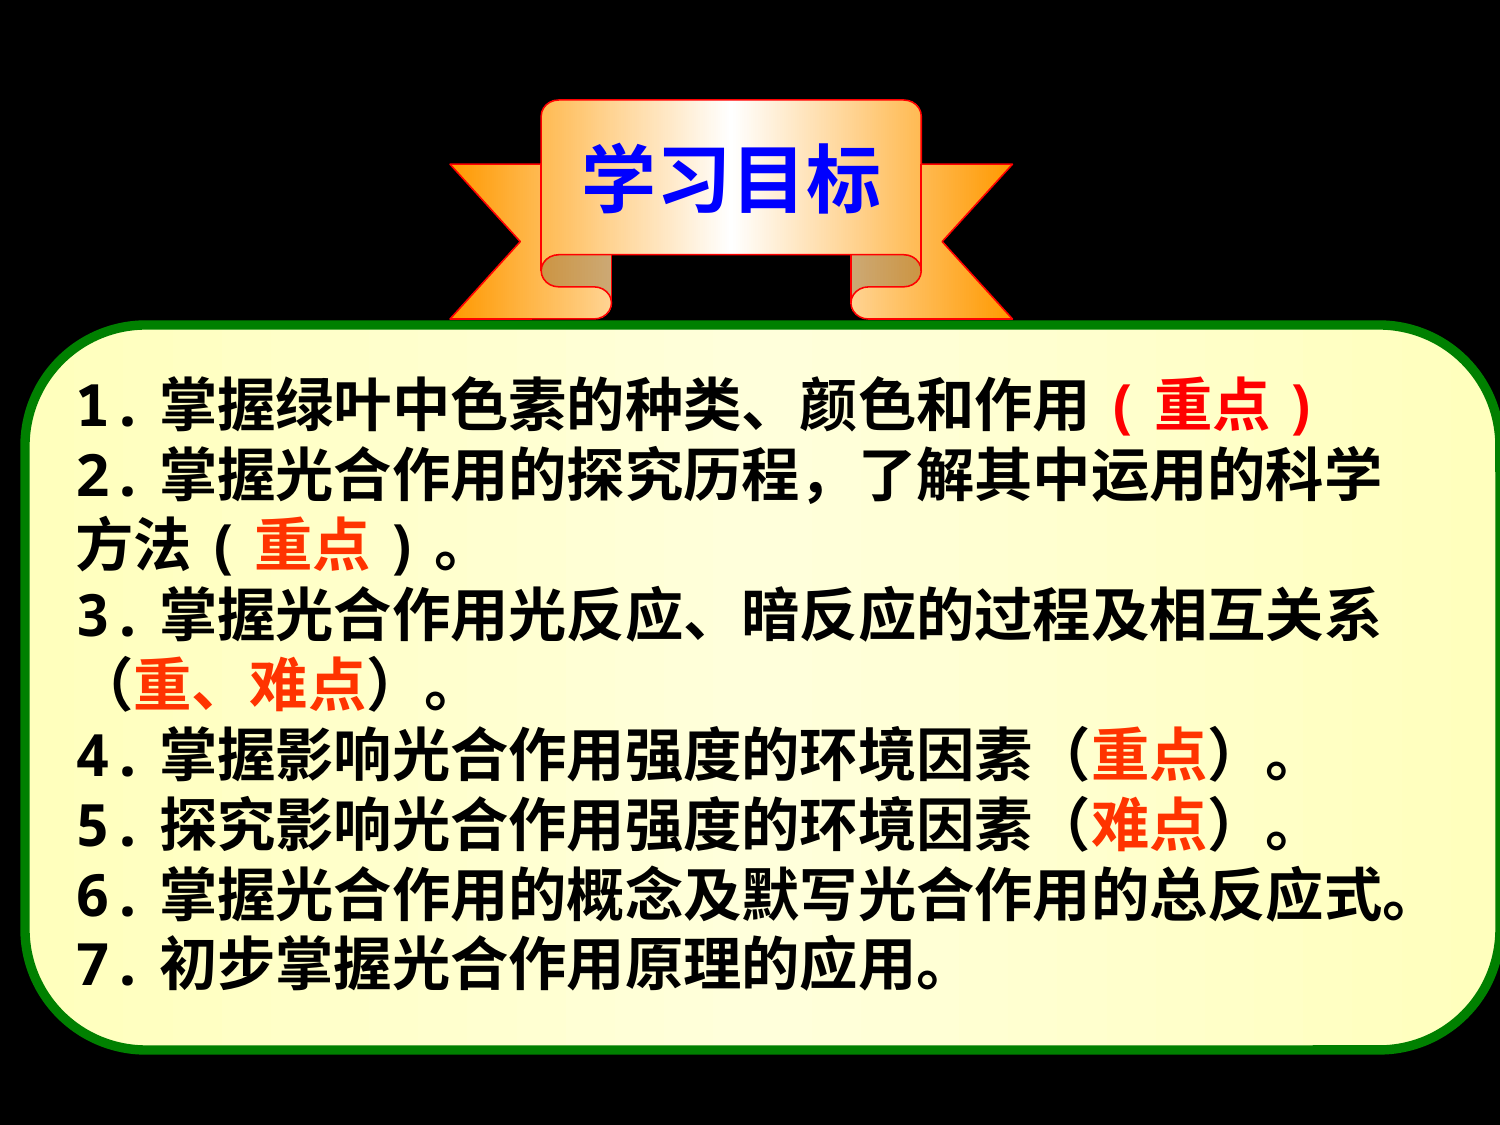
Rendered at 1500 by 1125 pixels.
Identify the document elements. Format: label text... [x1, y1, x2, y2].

text_box 学习目标 [450, 99, 1013, 320]
text_box 1.掌握绿叶中色素的种类、颜色和作用(重点) 2.掌握光合作用的探究历程，了解其中运用的科学 方法(重点)。 3.掌握光合作用光反应、暗反应的过程及相互关系 （重、难点）。 4.掌握影响光合作用强度的环境因素（重点）。 5.探究影响光合作用强度的环境因素（难点）。 6.掌握光合作用的概念及默写光合作用的总反应式。 7.初步掌握光合作用原理的应用。 [24, 324, 1500, 1051]
